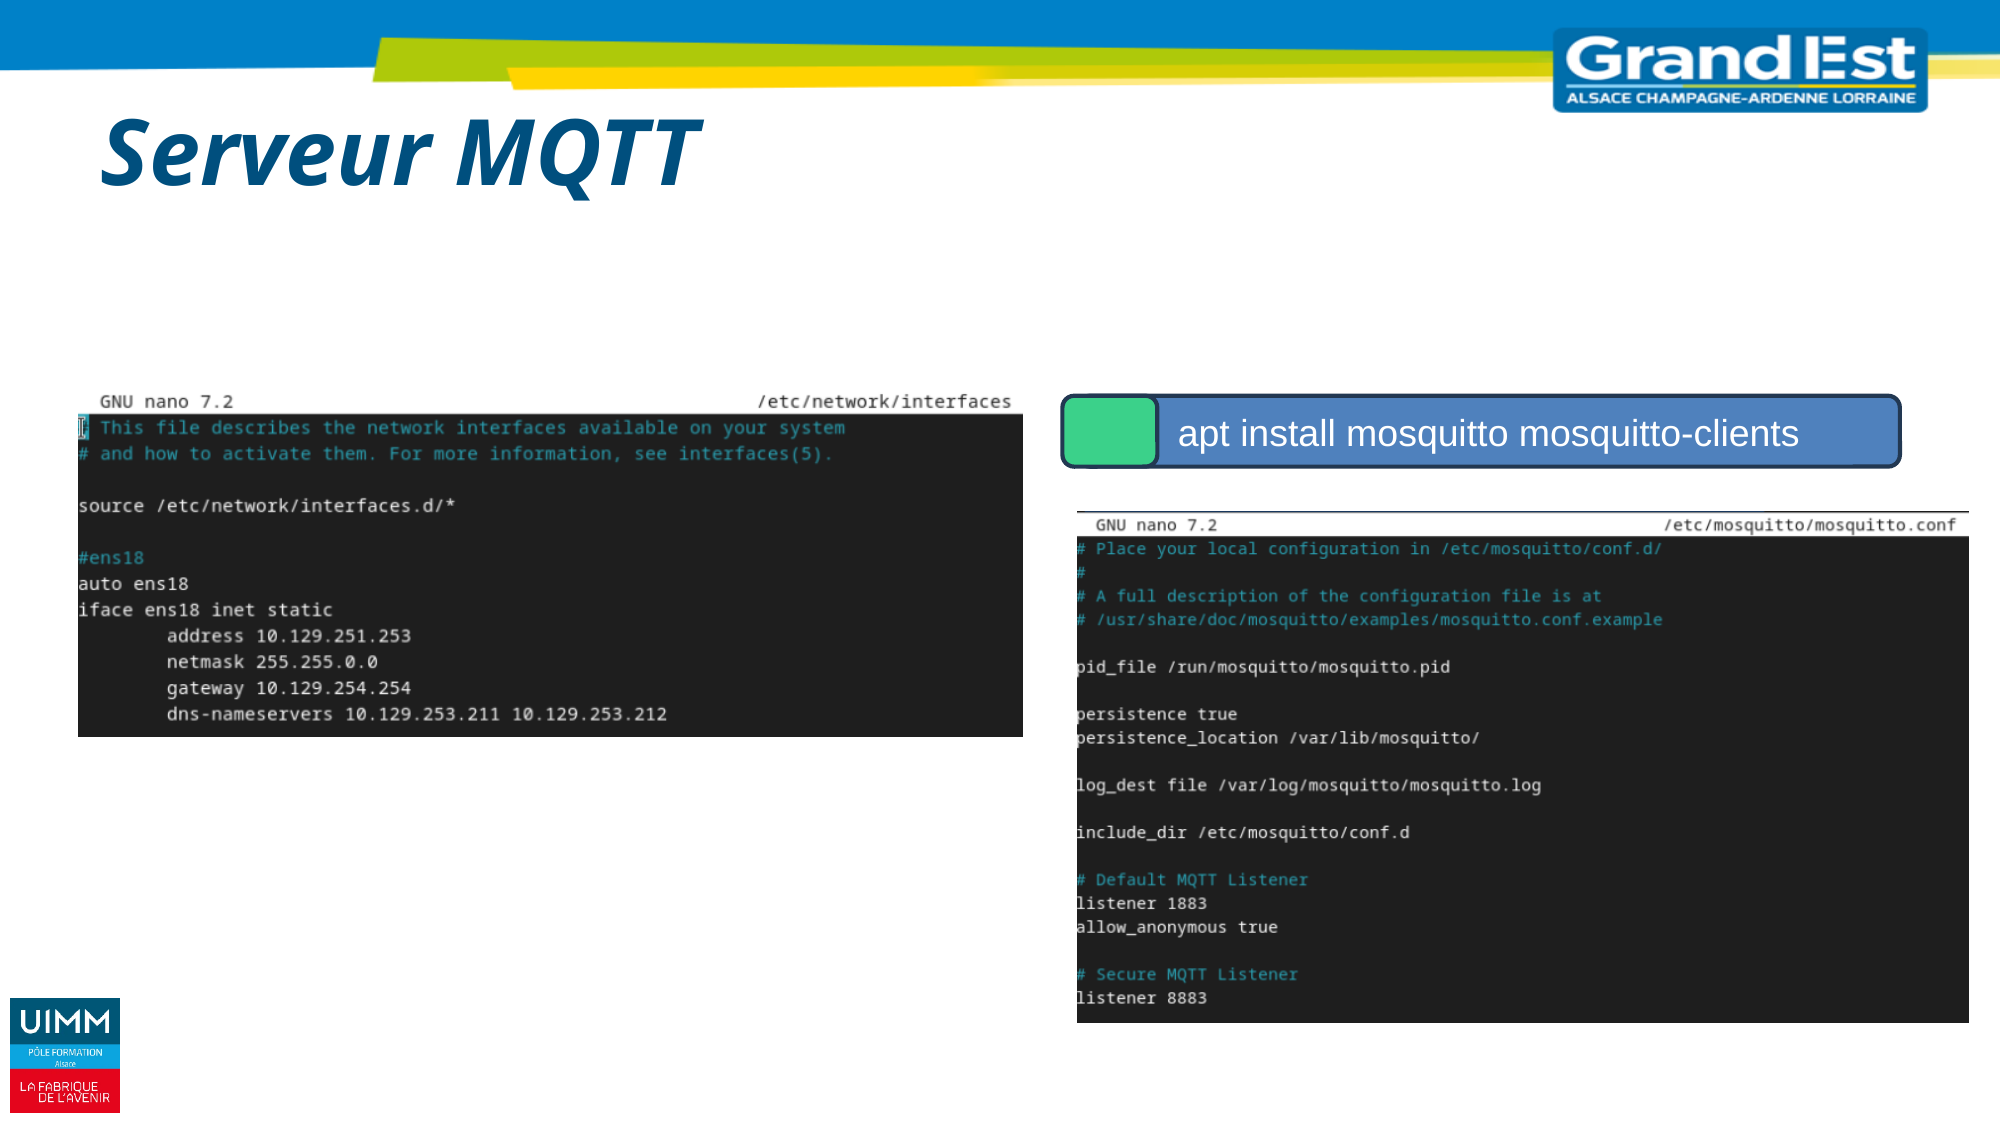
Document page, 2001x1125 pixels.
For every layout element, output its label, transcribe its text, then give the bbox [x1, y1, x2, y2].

text_box apt install mosquitto mosquitto-clients [1149, 393, 1903, 469]
text_box [1060, 393, 1160, 469]
title Serveur MQTT [0, 54, 1301, 243]
picture [0, 0, 2000, 1125]
